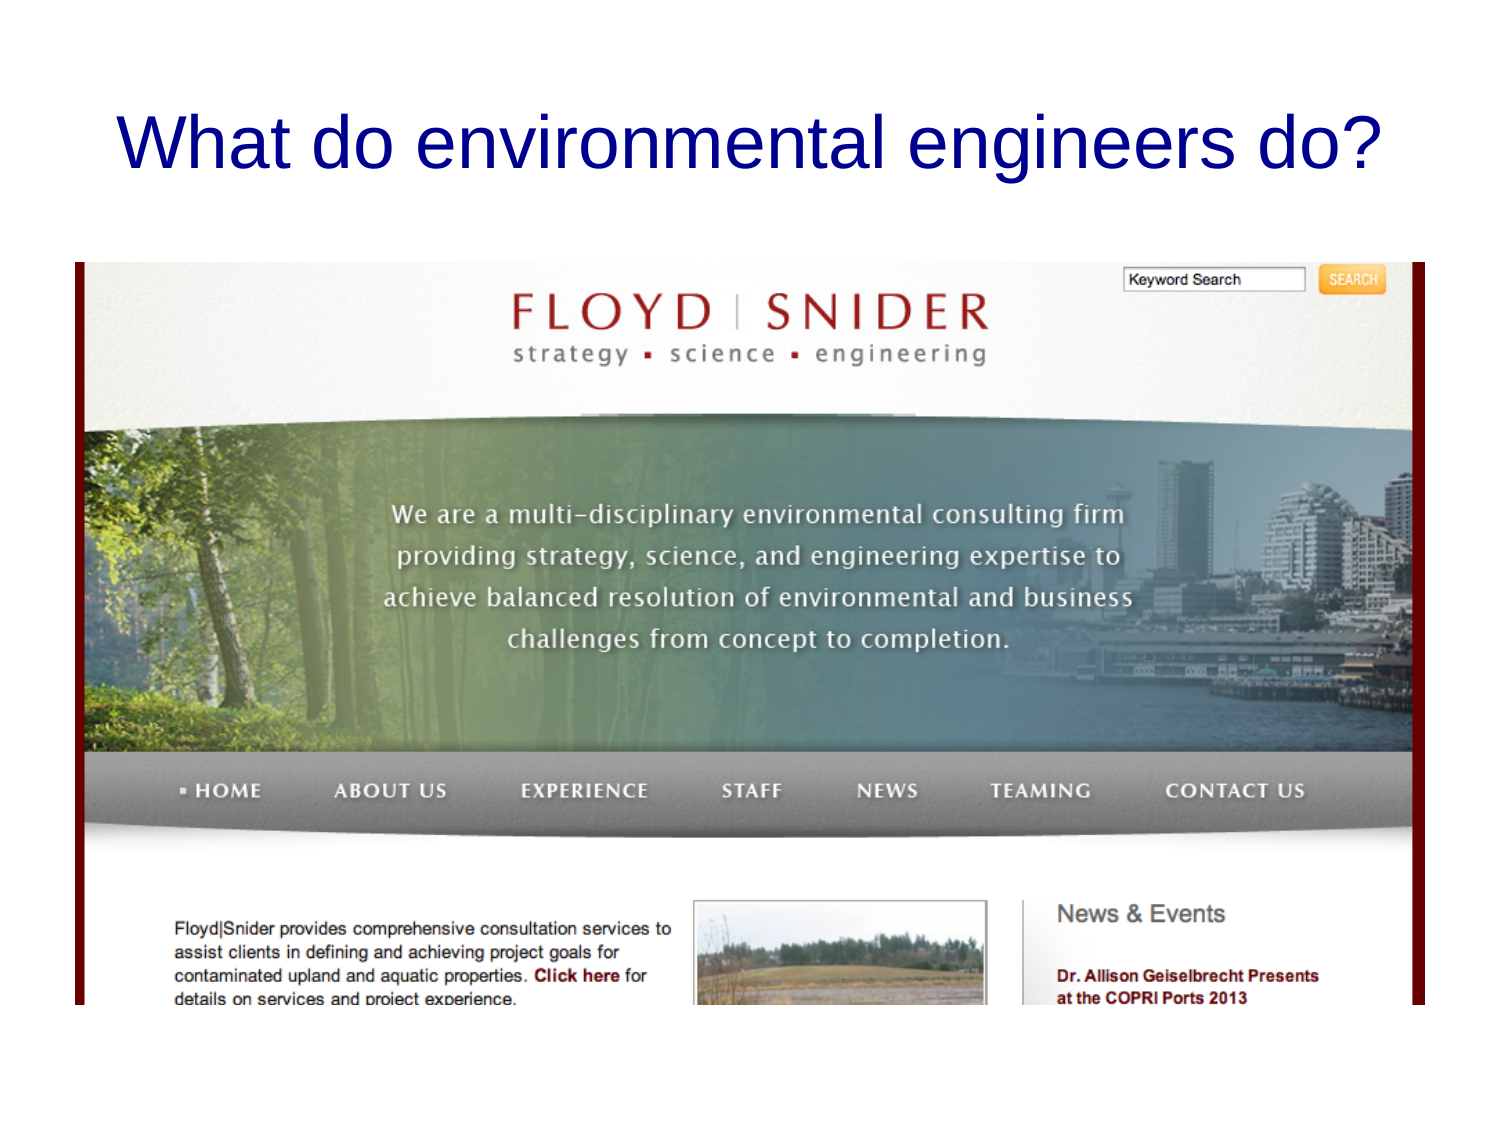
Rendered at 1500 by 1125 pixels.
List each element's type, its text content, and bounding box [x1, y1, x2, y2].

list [74, 262, 1426, 1006]
title What do environmental engineers do? [75, 45, 1425, 233]
